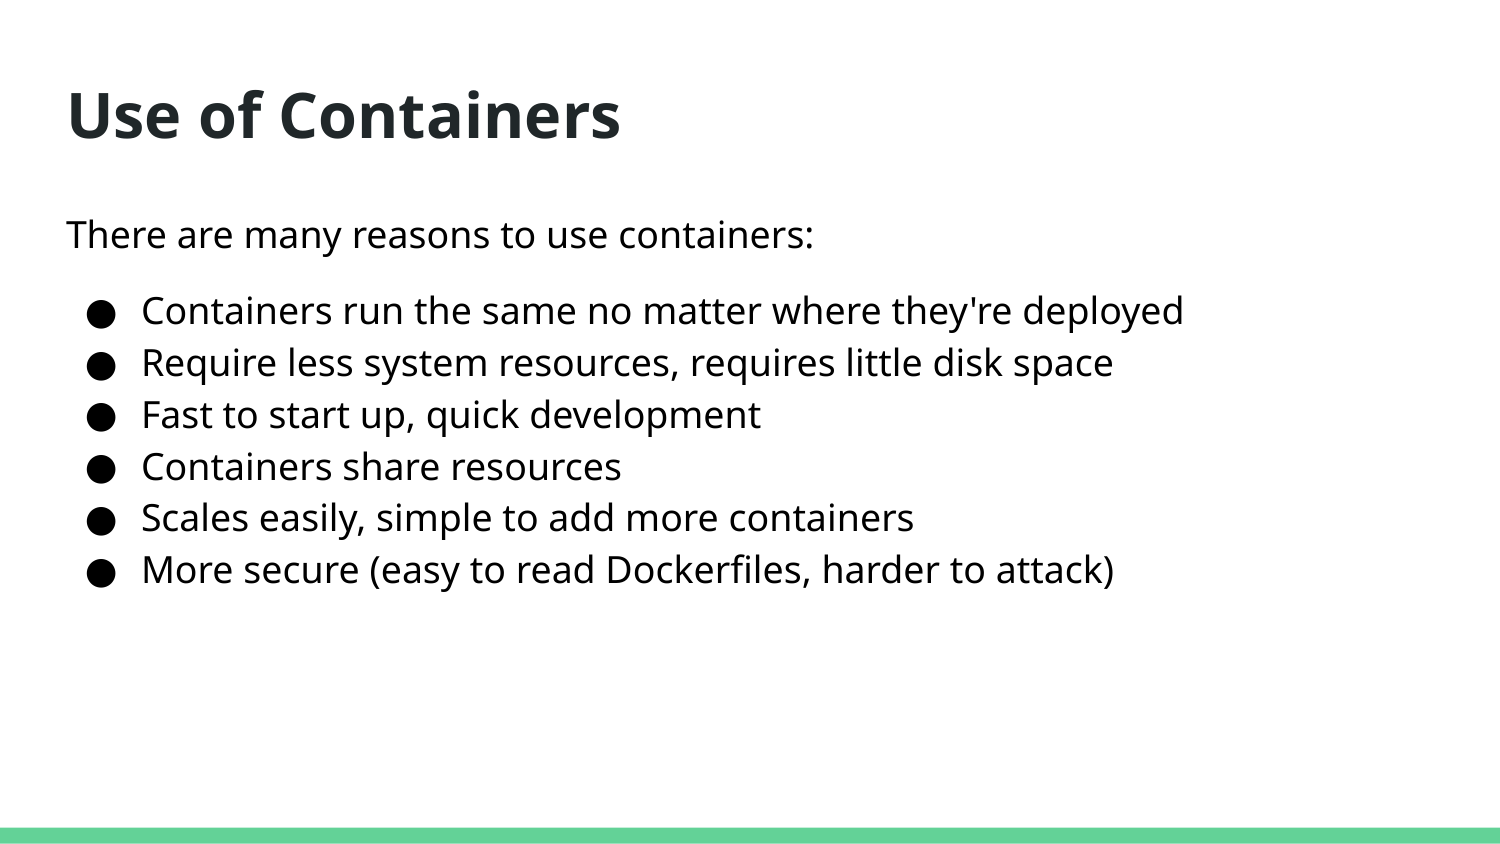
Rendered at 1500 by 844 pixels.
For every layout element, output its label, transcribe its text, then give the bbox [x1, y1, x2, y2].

title Use of Containers [51, 60, 1449, 155]
list There are many reasons to use containers: Containers run the same no matter where they're deployed Require less system resources, requires little disk space Fast to start up, quick development Containers share resources Scales easily, simple to add more containers More secure (easy to read Dockerfiles, harder to attack) [51, 189, 1449, 750]
